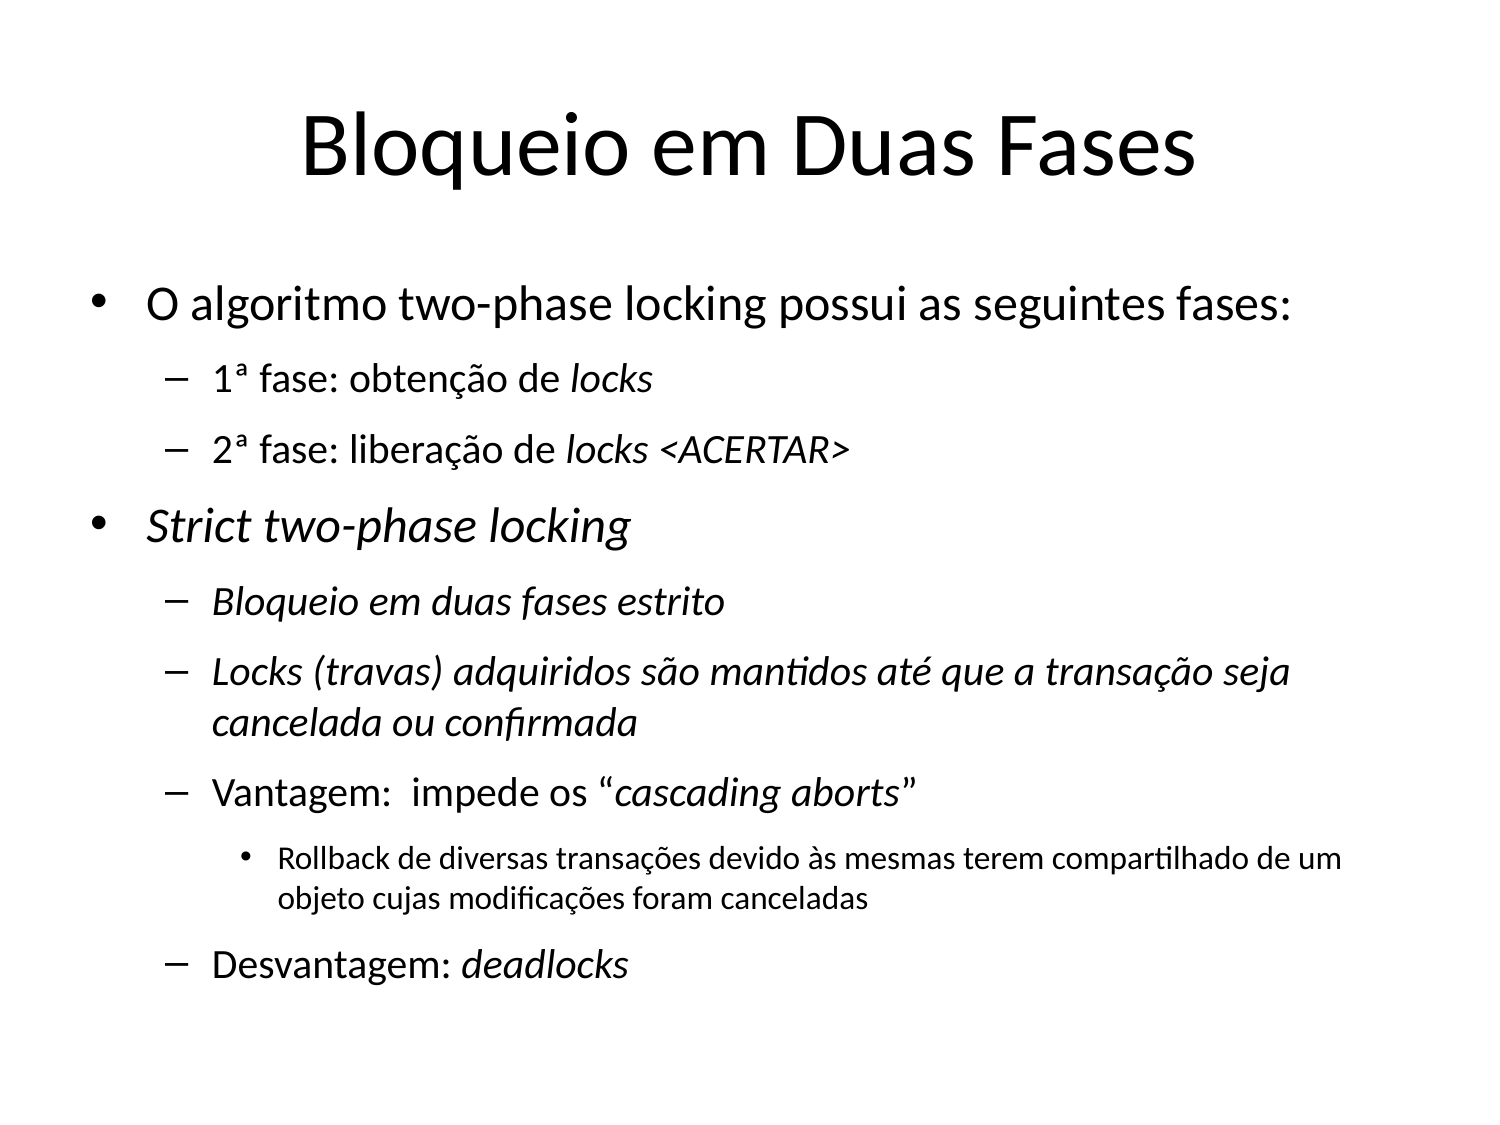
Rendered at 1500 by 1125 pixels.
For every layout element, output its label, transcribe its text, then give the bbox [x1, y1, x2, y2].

title Bloqueio em Duas Fases [75, 45, 1425, 233]
list O algoritmo two-phase locking possui as seguintes fases: 1ª fase: obtenção de locks 2ª fase: liberação de locks <ACERTAR> Strict two-phase locking Bloqueio em duas fases estrito Locks (travas) adquiridos são mantidos até que a transação seja cancelada ou confirmada Vantagem: impede os “cascading aborts” Rollback de diversas transações devido às mesmas terem compartilhado de um objeto cujas modificações foram canceladas Desvantagem: deadlocks [75, 262, 1425, 1088]
